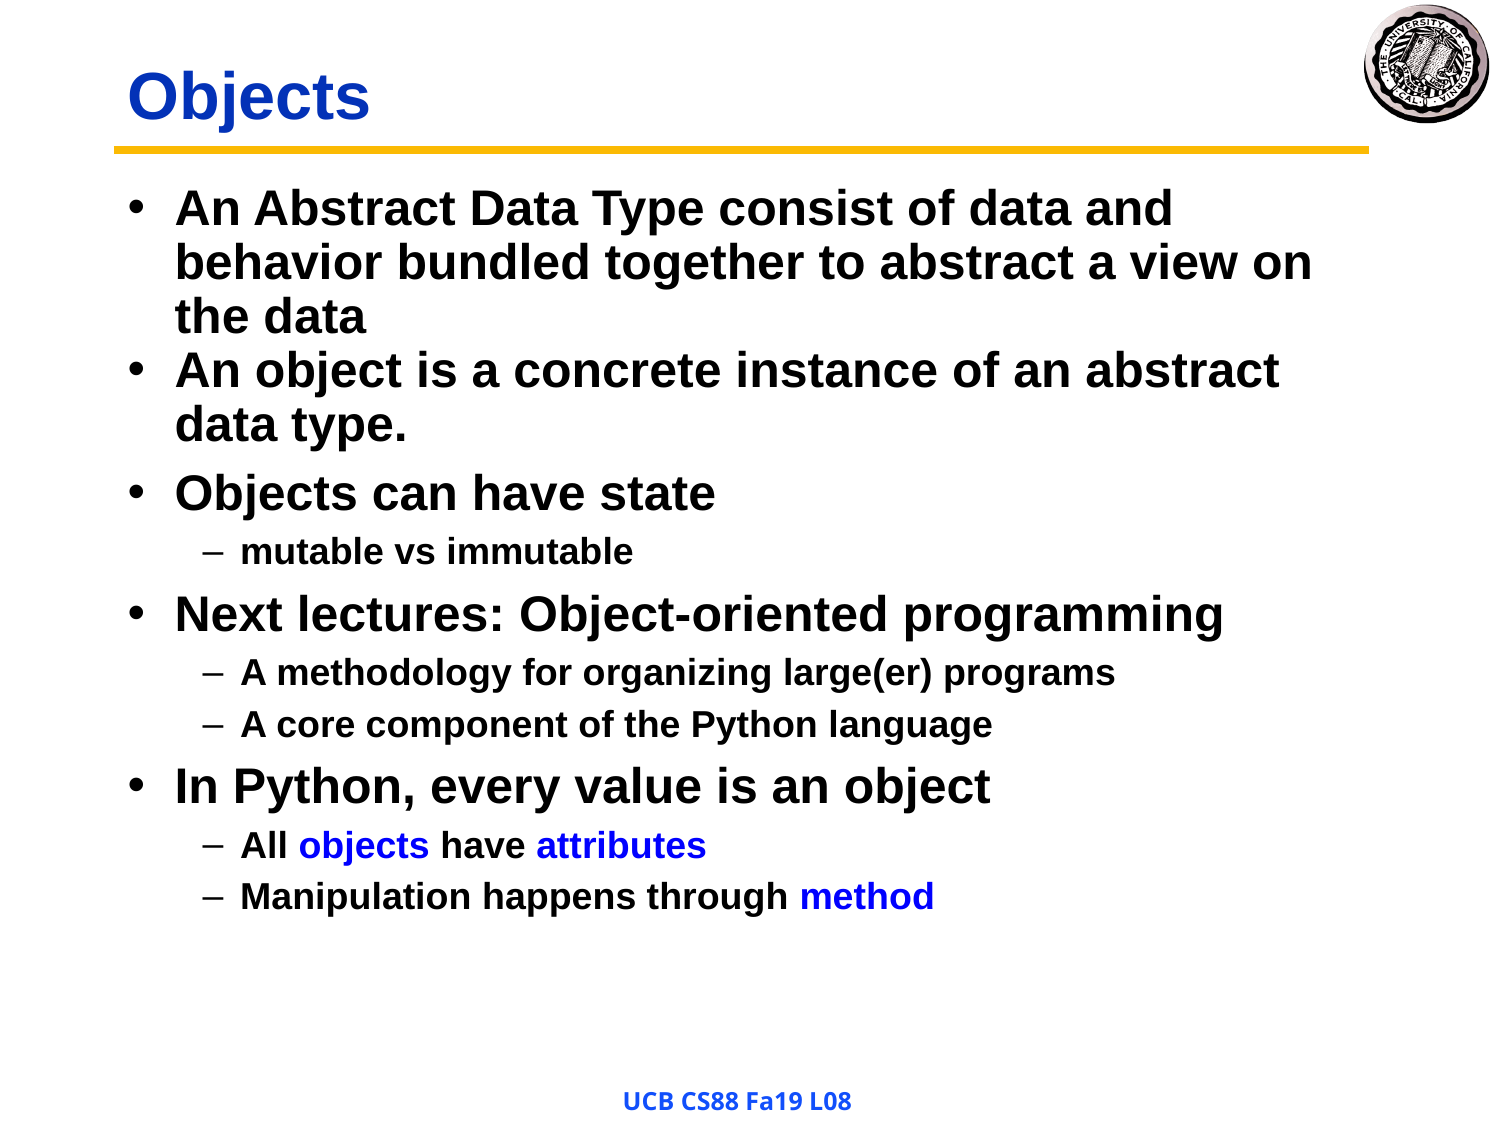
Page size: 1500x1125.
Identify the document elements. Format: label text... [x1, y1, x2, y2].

footer UCB CS88 Fa19 L08 [500, 1074, 975, 1125]
title Objects [112, 37, 1375, 159]
list An Abstract Data Type consist of data and behavior bundled together to abstract a view on the data An object is a concrete instance of an abstract data type. Objects can have state mutable vs immutable Next lectures: Object-oriented programming A methodology for organizing large(er) programs A core component of the Python language In Python, every value is an object All objects have attributes Manipulation happens through method [112, 174, 1363, 1038]
picture [1350, 0, 1500, 127]
